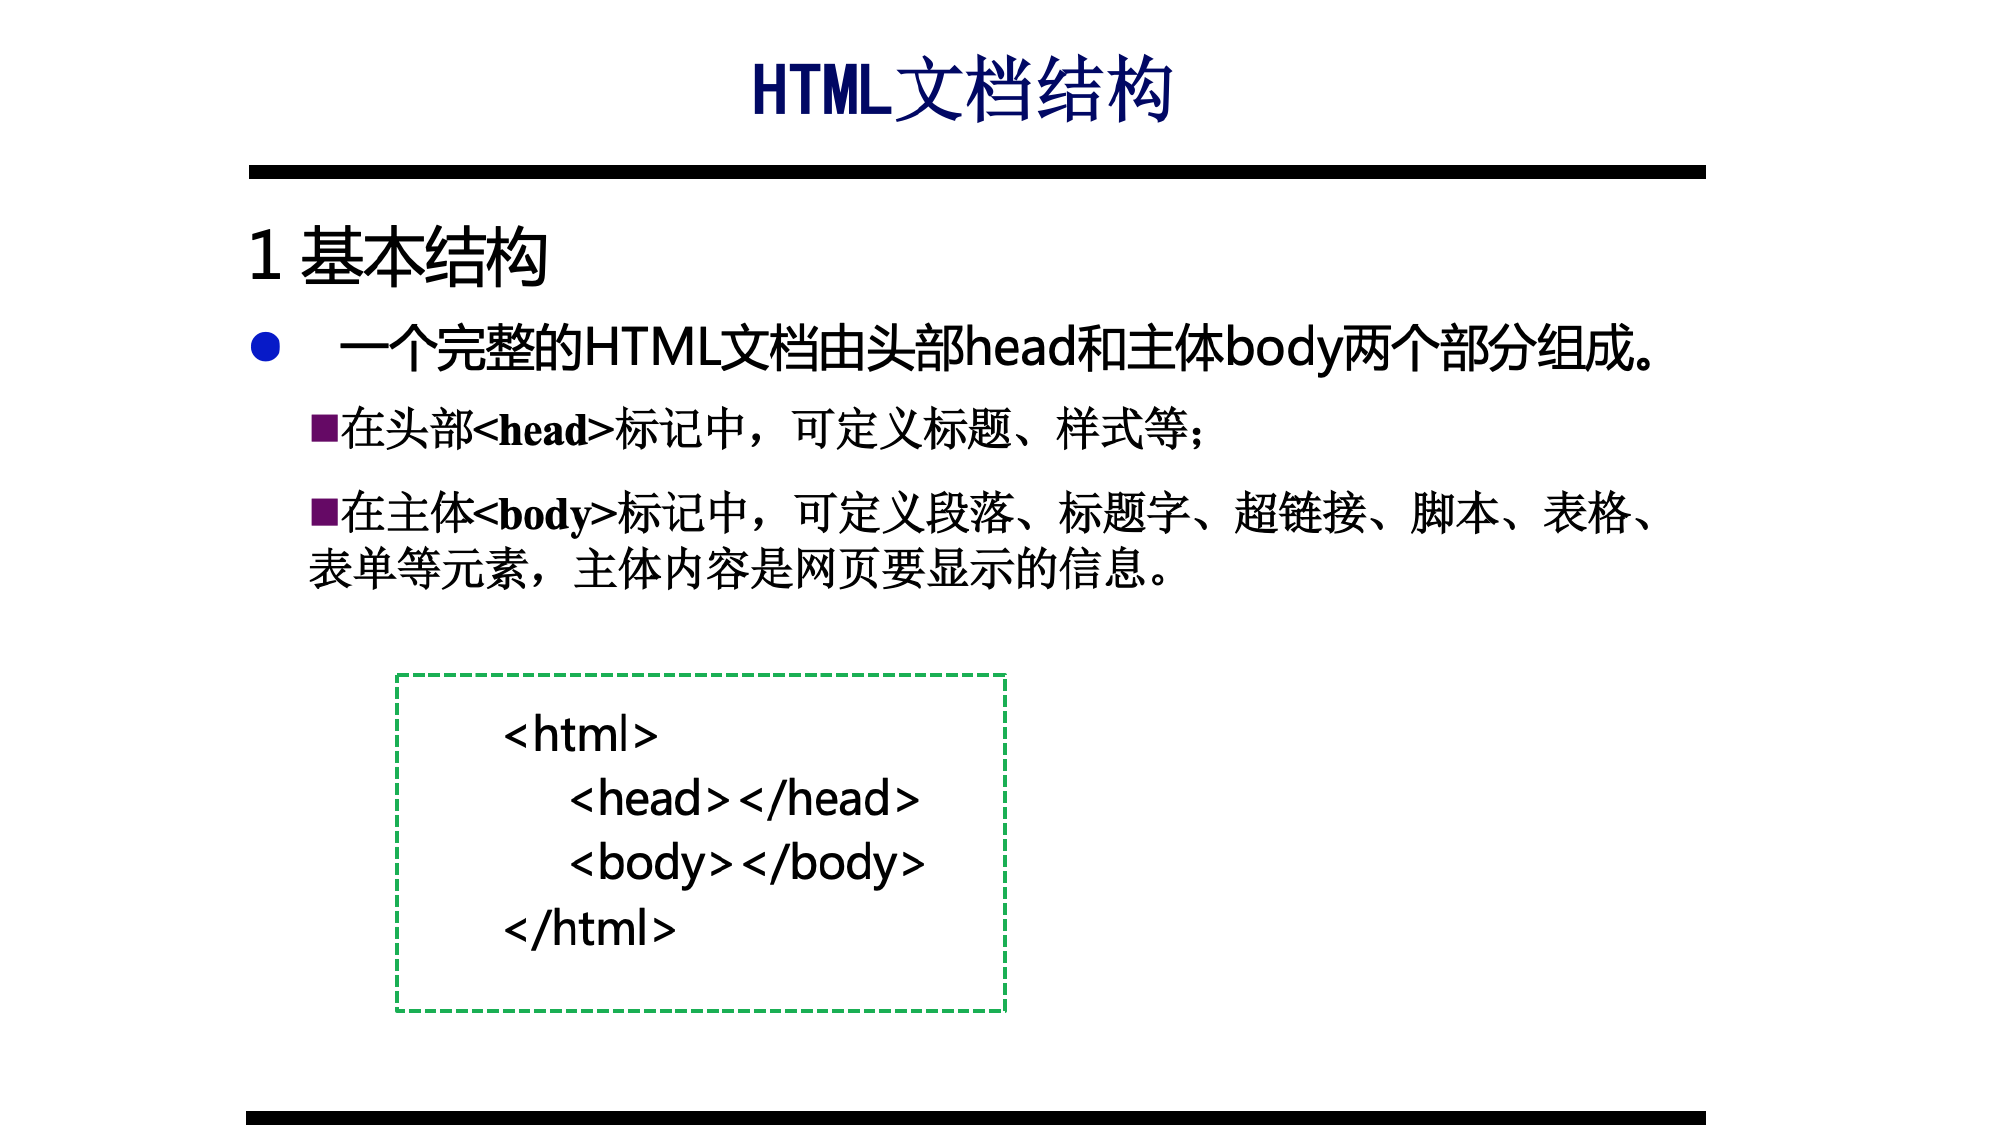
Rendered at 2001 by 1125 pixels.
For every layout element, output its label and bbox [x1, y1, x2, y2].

picture [230, 0, 1706, 1125]
